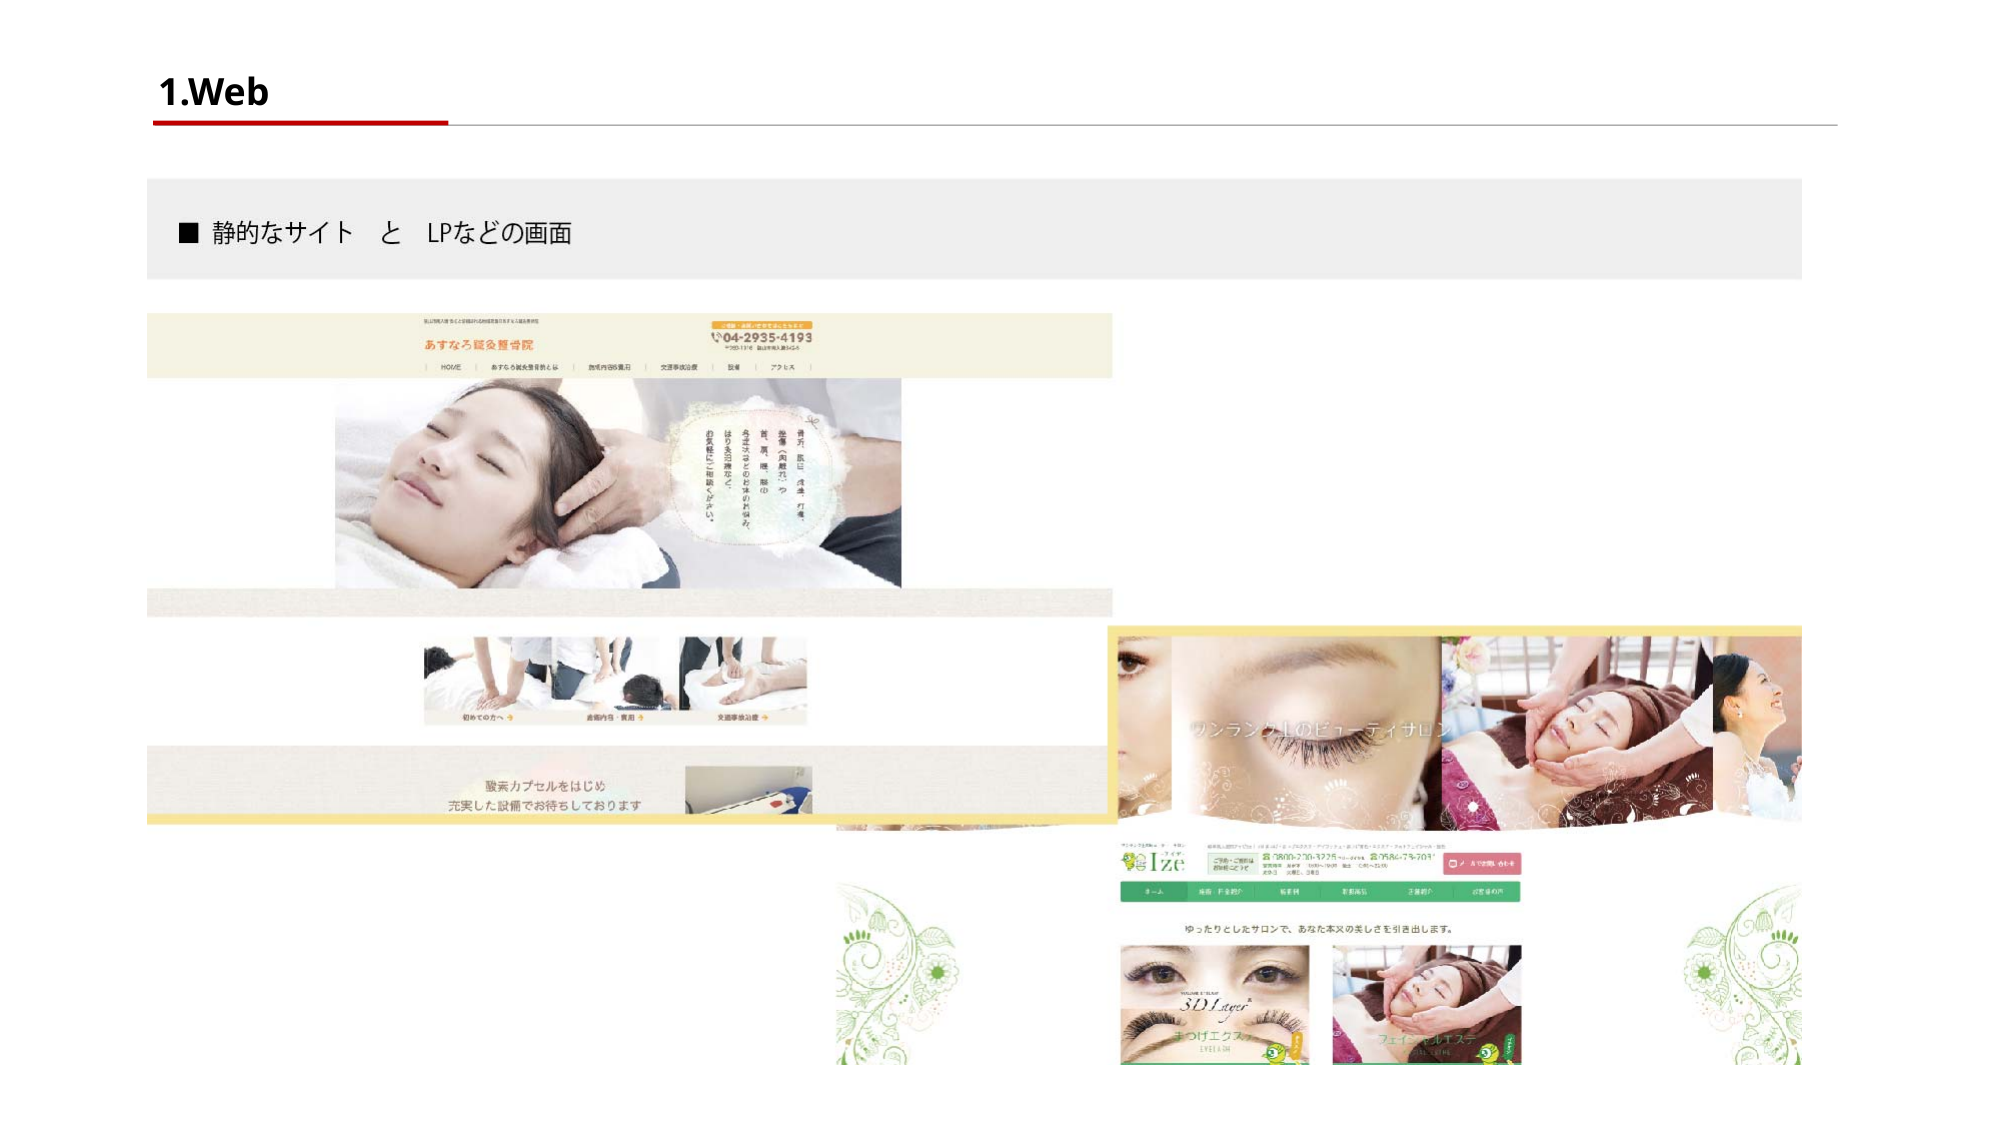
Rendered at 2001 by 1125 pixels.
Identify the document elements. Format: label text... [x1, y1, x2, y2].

text_box 1.Web [143, 60, 285, 121]
picture [147, 177, 1802, 1065]
text_box [152, 120, 449, 126]
